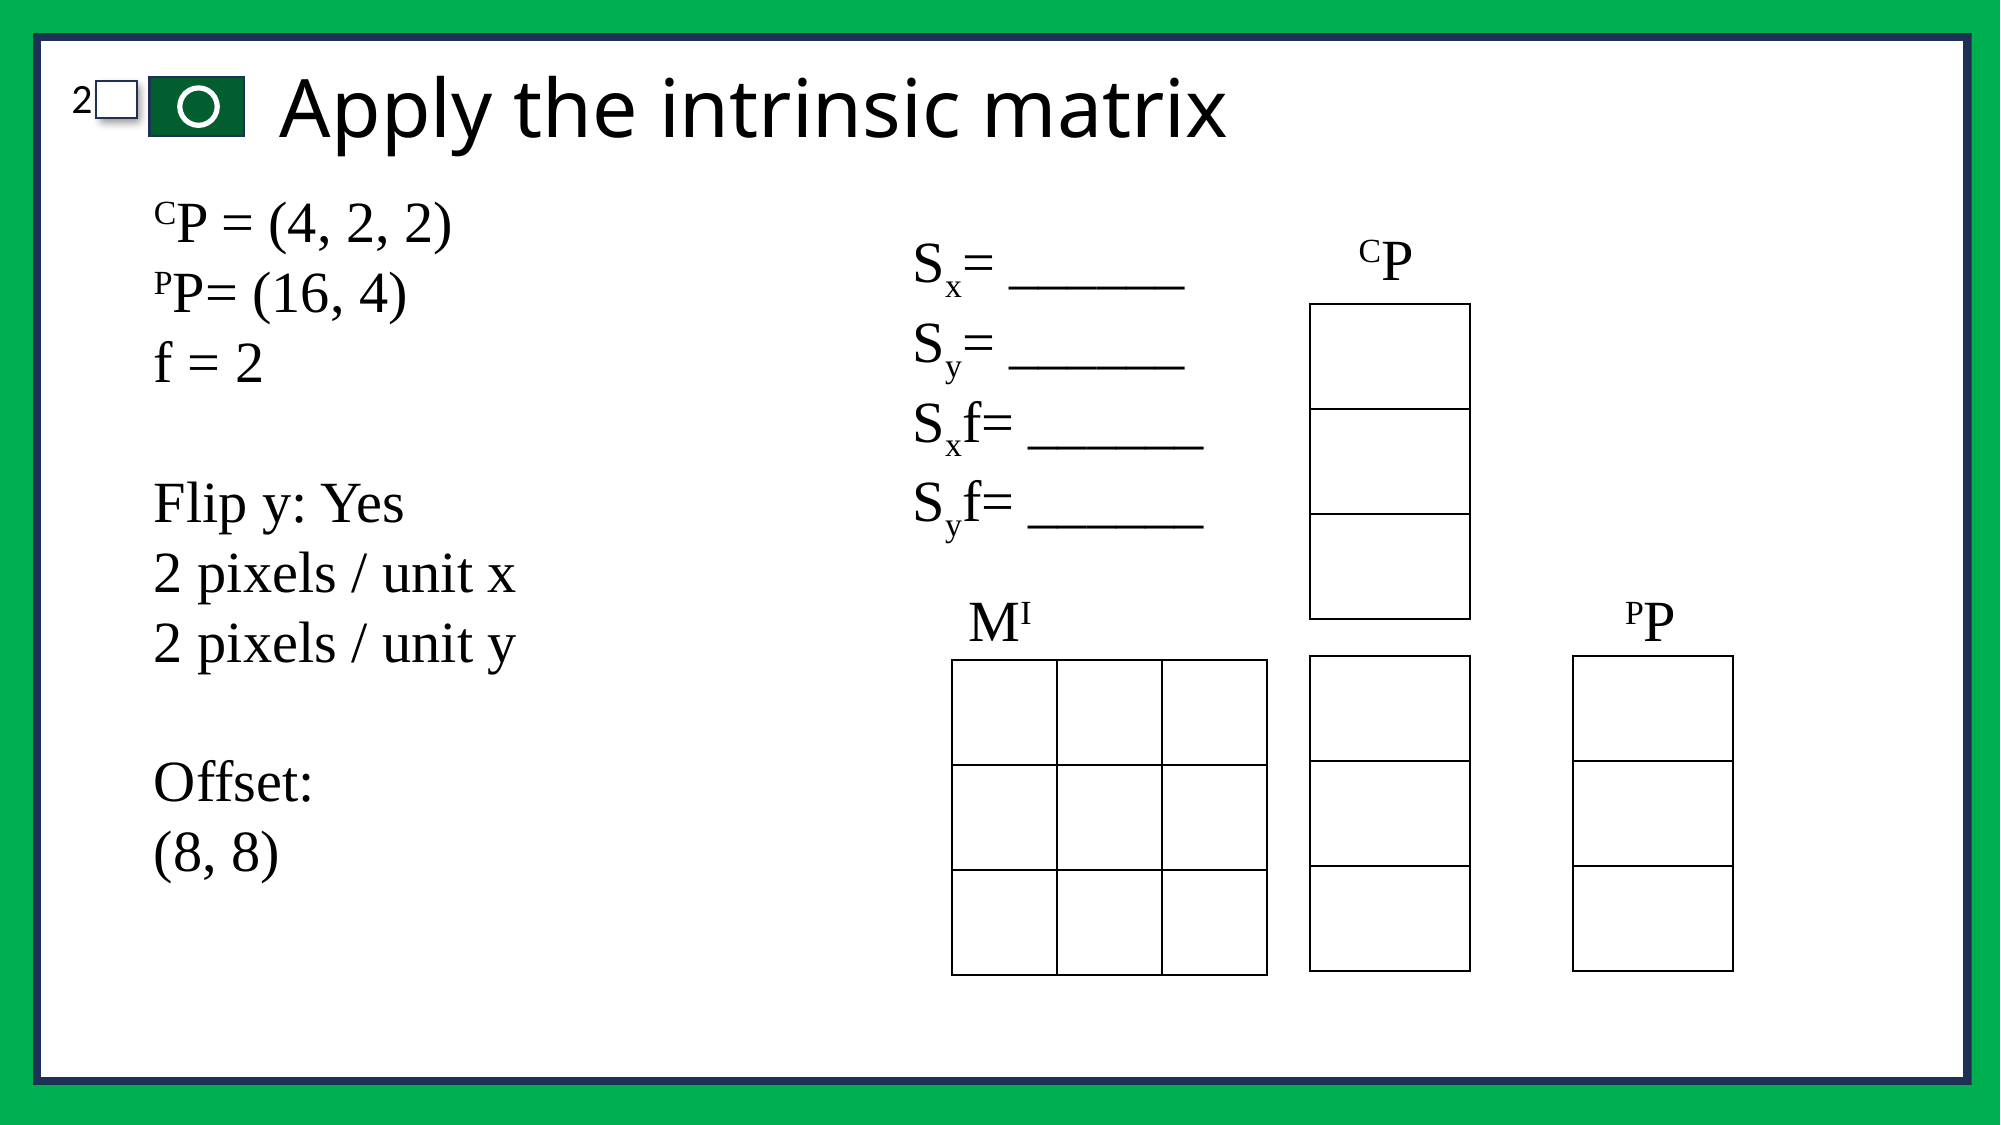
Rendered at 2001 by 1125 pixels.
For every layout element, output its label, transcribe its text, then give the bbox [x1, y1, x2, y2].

table_header [1163, 661, 1266, 764]
text_box PP [1610, 575, 1692, 661]
table_cell [953, 871, 1056, 974]
table_header [1058, 661, 1161, 764]
text_box CP [1343, 214, 1429, 300]
table_header [1574, 657, 1732, 760]
table_cell [1311, 867, 1469, 970]
text_box MI [953, 575, 1047, 661]
table_cell [1311, 762, 1469, 865]
table_cell [1311, 515, 1469, 618]
table_cell [1163, 766, 1266, 869]
table_cell [1163, 871, 1266, 974]
table_header [1311, 305, 1469, 408]
text_box Sx= ______ Sy= ______ Sxf= ______ Syf= ______ [897, 217, 1248, 551]
title Apply the intrinsic matrix [265, 59, 1863, 163]
table_cell [1574, 762, 1732, 865]
table_header [1311, 657, 1469, 760]
table_cell [1574, 867, 1732, 970]
table_cell [953, 766, 1056, 869]
table_cell [1058, 871, 1161, 974]
table_cell [1311, 410, 1469, 513]
table_cell [1058, 766, 1161, 869]
table_header [953, 661, 1056, 764]
text_box CP = (4, 2, 2) PP= (16, 4) f = 2 Flip y: Yes 2 pixels / unit x 2 pixels / unit y Offset: (8, 8) [139, 176, 533, 1031]
